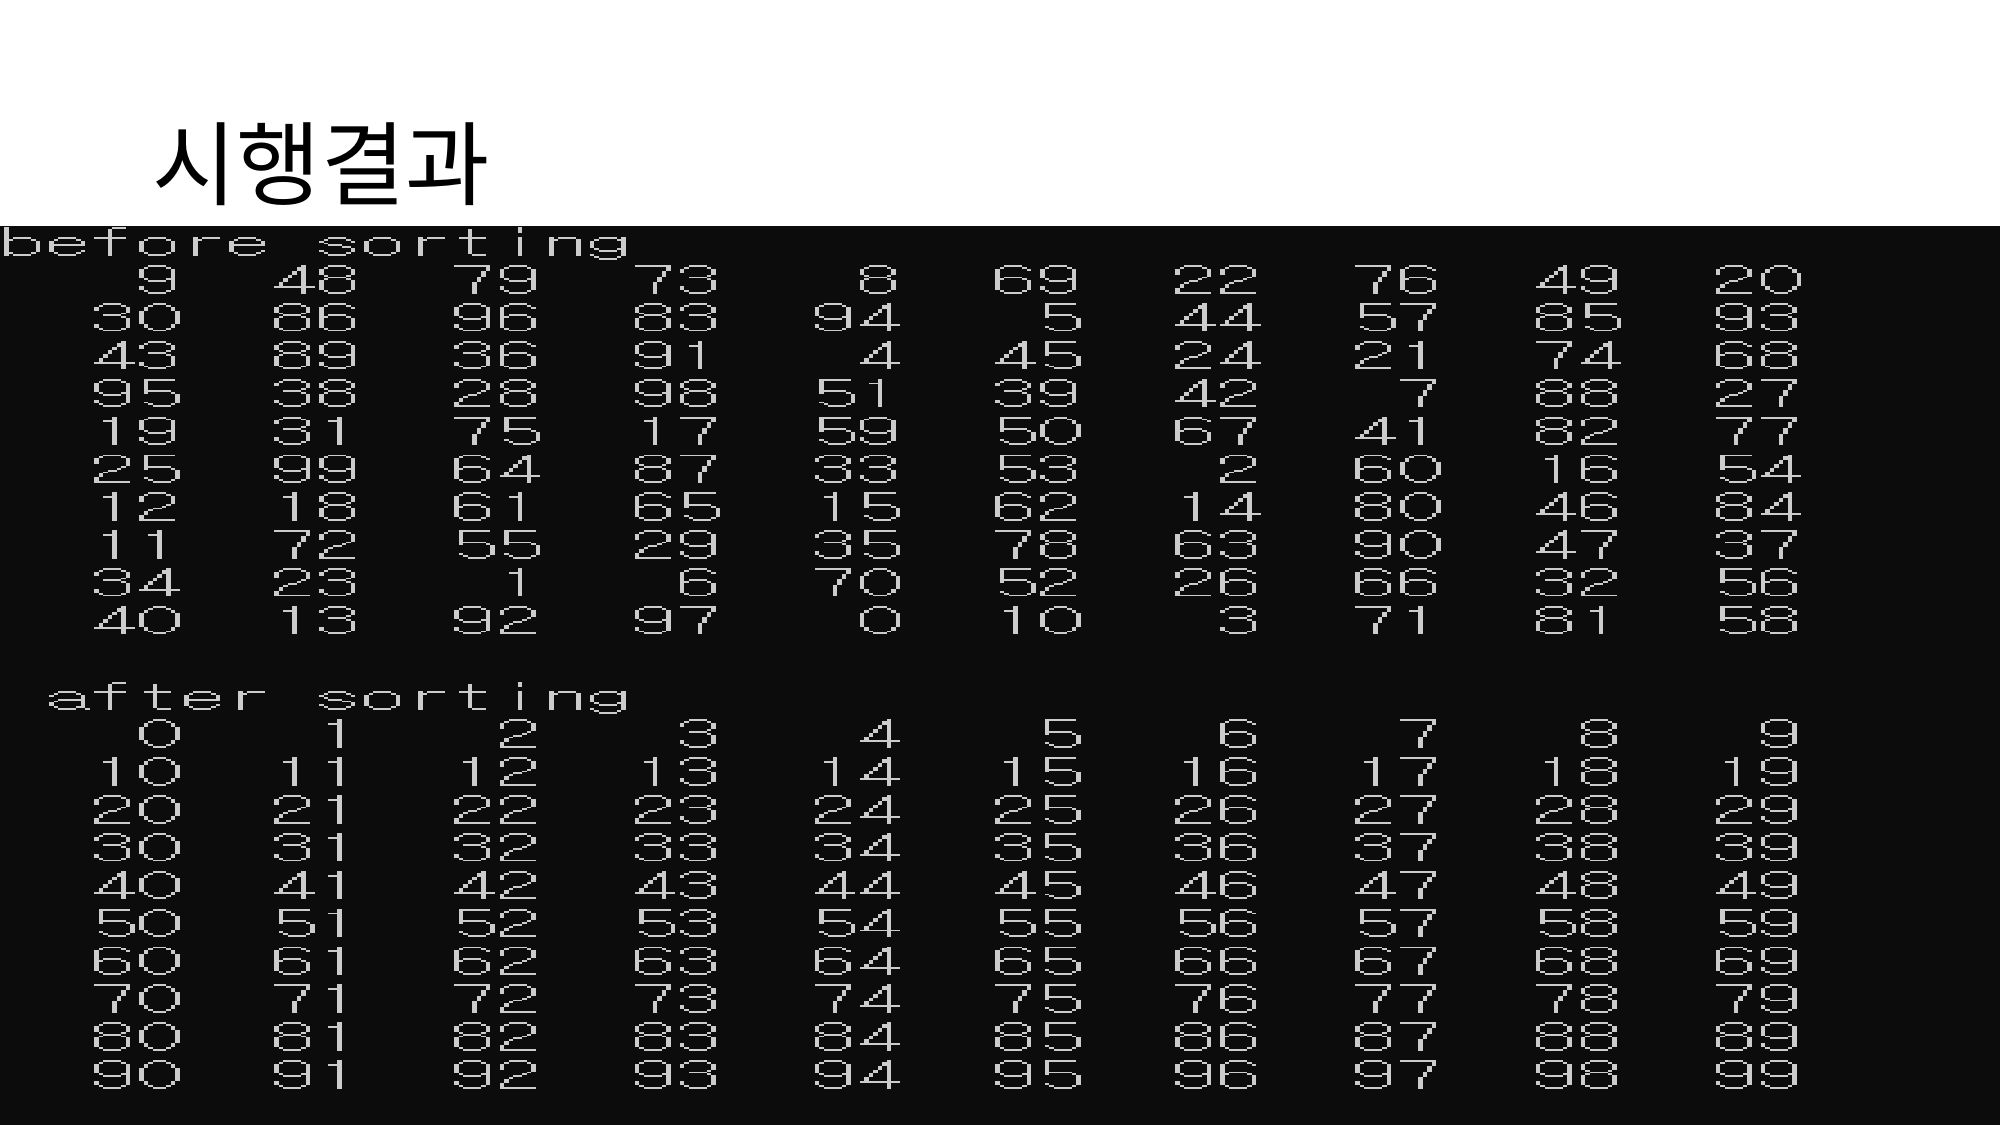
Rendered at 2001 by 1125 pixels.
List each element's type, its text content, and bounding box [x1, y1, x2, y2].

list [0, 226, 2000, 1125]
title 시행결과 [137, 59, 1863, 226]
